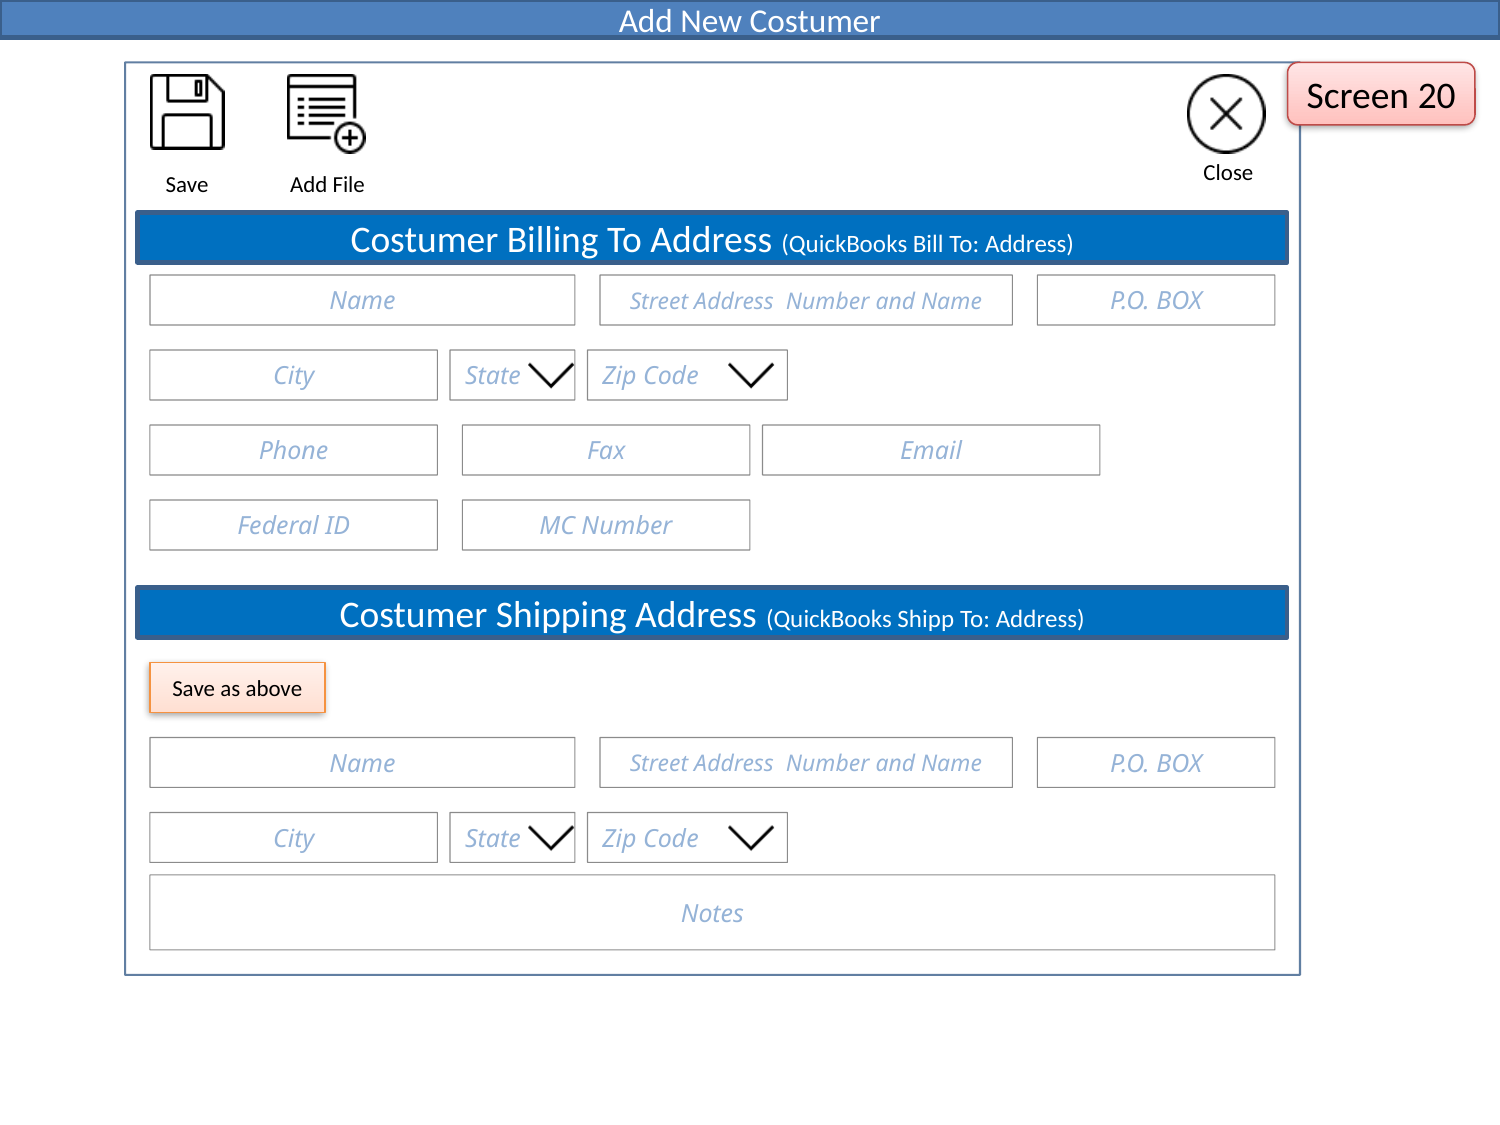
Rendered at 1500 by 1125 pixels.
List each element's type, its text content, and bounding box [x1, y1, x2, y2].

picture [724, 812, 777, 865]
text_box Screen 20 [1286, 61, 1476, 126]
picture [1187, 74, 1266, 154]
picture [149, 74, 226, 151]
text_box Add New Costumer [0, 0, 1500, 40]
text_box Save as above [149, 662, 326, 713]
text_box Close [1188, 156, 1269, 193]
picture [524, 349, 577, 402]
text_box [123, 60, 1302, 977]
picture [724, 349, 777, 402]
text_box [274, 74, 381, 206]
picture [524, 812, 577, 865]
